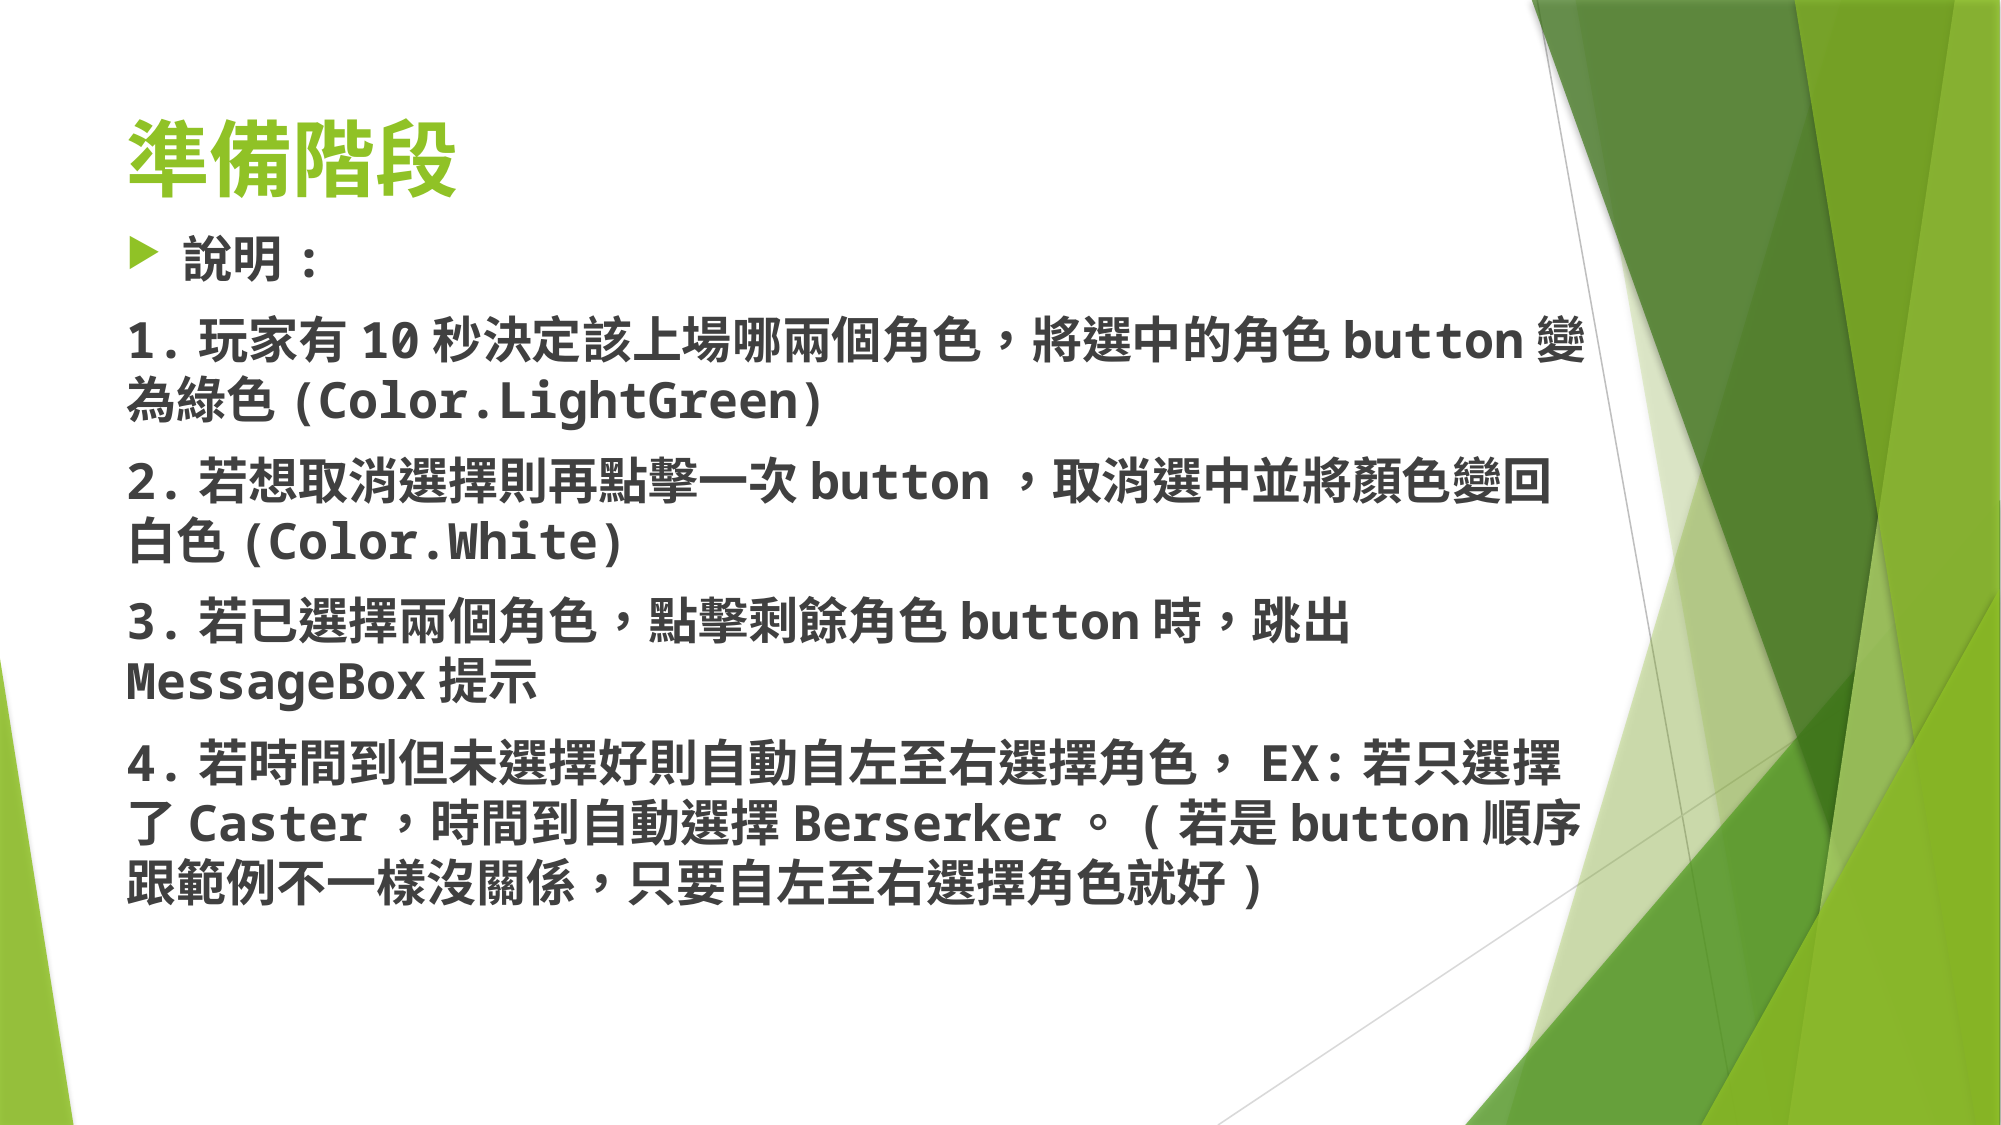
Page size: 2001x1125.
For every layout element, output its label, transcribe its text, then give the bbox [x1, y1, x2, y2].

list 說明: 1.玩家有10秒決定該上場哪兩個角色，將選中的角色button變為綠色(Color.LightGreen) 2.若想取消選擇則再點擊一次button，取消選中並將顏色變回白色(Color.White) 3.若已選擇兩個角色，點擊剩餘角色button時，跳出MessageBox提示 4.若時間到但未選擇好則自動自左至右選擇角色，EX:若只選擇了Caster，時間到自動選擇Berserker。(若是button順序跟範例不一樣沒關係，只要自左至右選擇角色就好) [111, 220, 1614, 1097]
title 準備階段 [111, 99, 1522, 220]
